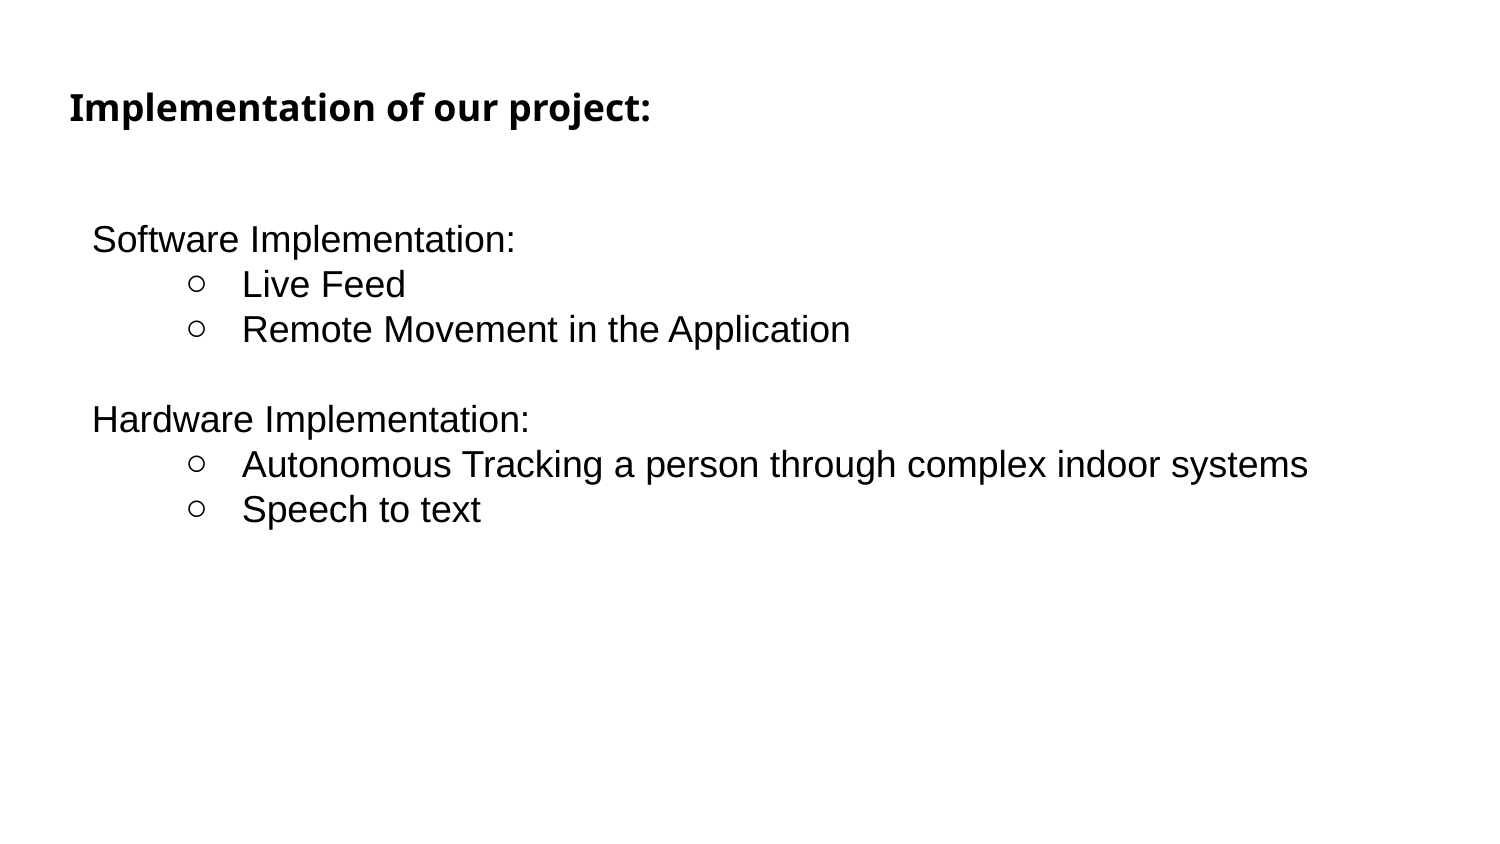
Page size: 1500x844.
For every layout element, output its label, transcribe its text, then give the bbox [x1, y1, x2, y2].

text_box Software Implementation: Live Feed Remote Movement in the Application Hardware Implementation: Autonomous Tracking a person through complex indoor systems Speech to text [76, 199, 1385, 736]
text_box Implementation of our project: [54, 68, 690, 163]
